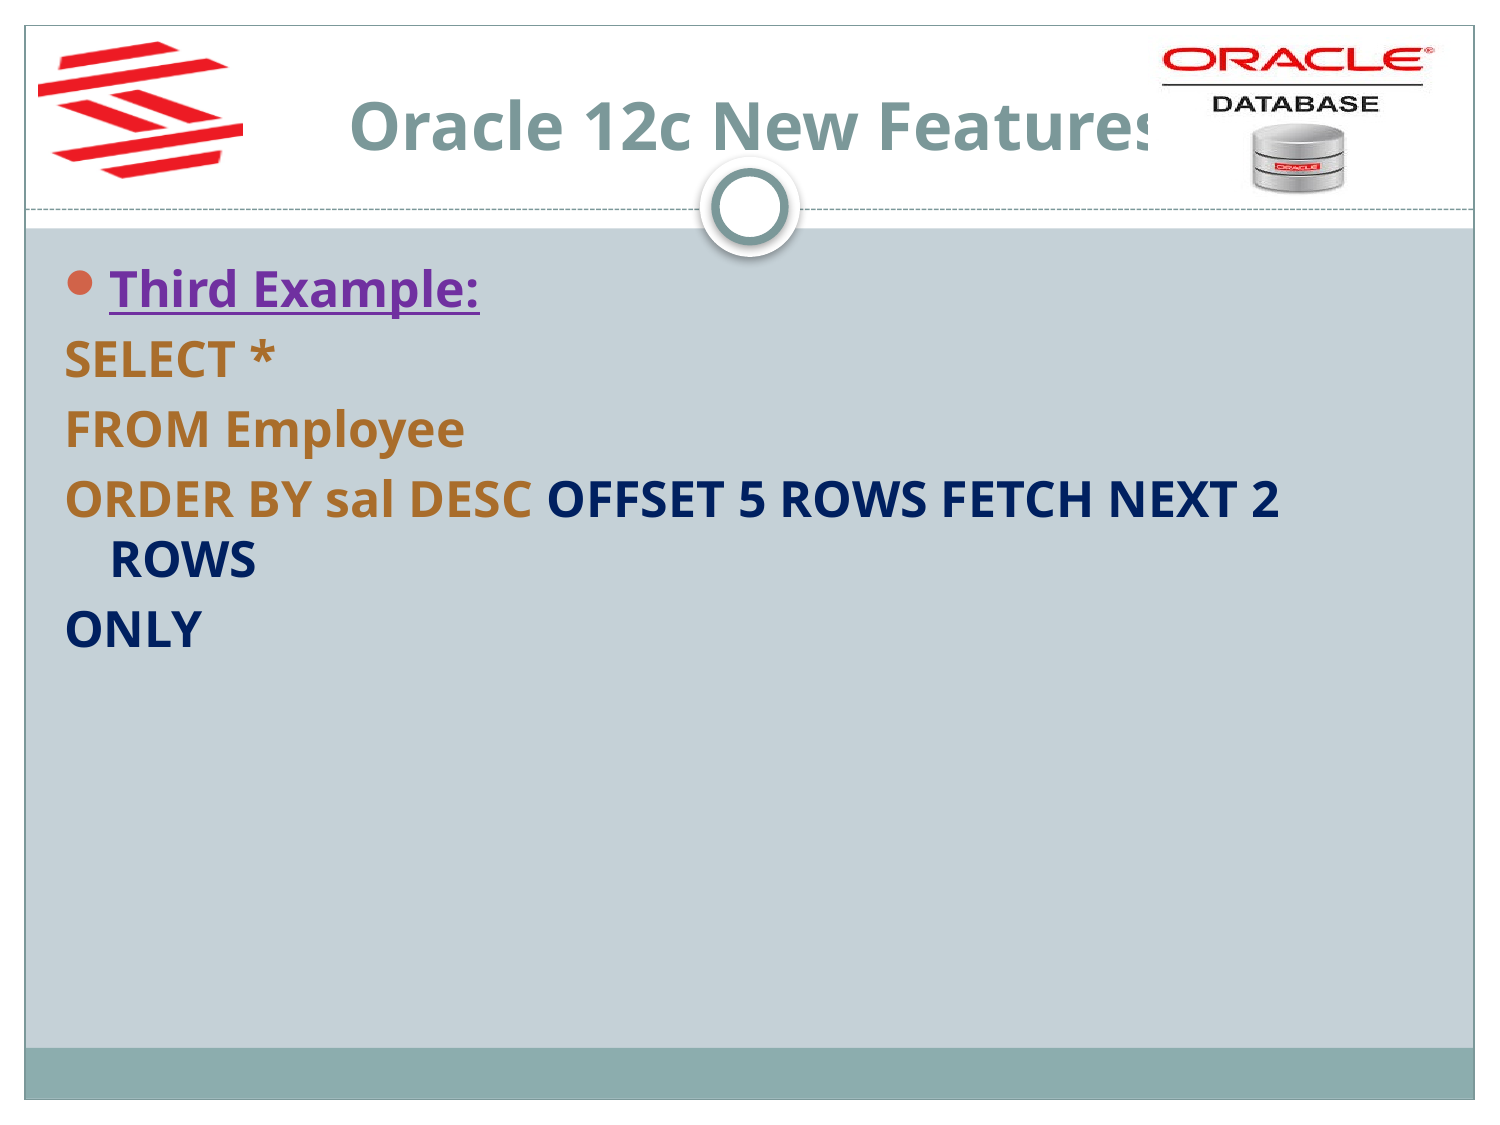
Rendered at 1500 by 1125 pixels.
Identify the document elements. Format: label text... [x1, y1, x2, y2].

list Third Example: SELECT * FROM Employee ORDER BY sal DESC OFFSET 5 ROWS FETCH NEXT 2 ROWS ONLY [49, 250, 1445, 1047]
picture [37, 40, 243, 185]
title Oracle 12c New Features [248, 46, 1141, 172]
picture [1148, 34, 1453, 200]
